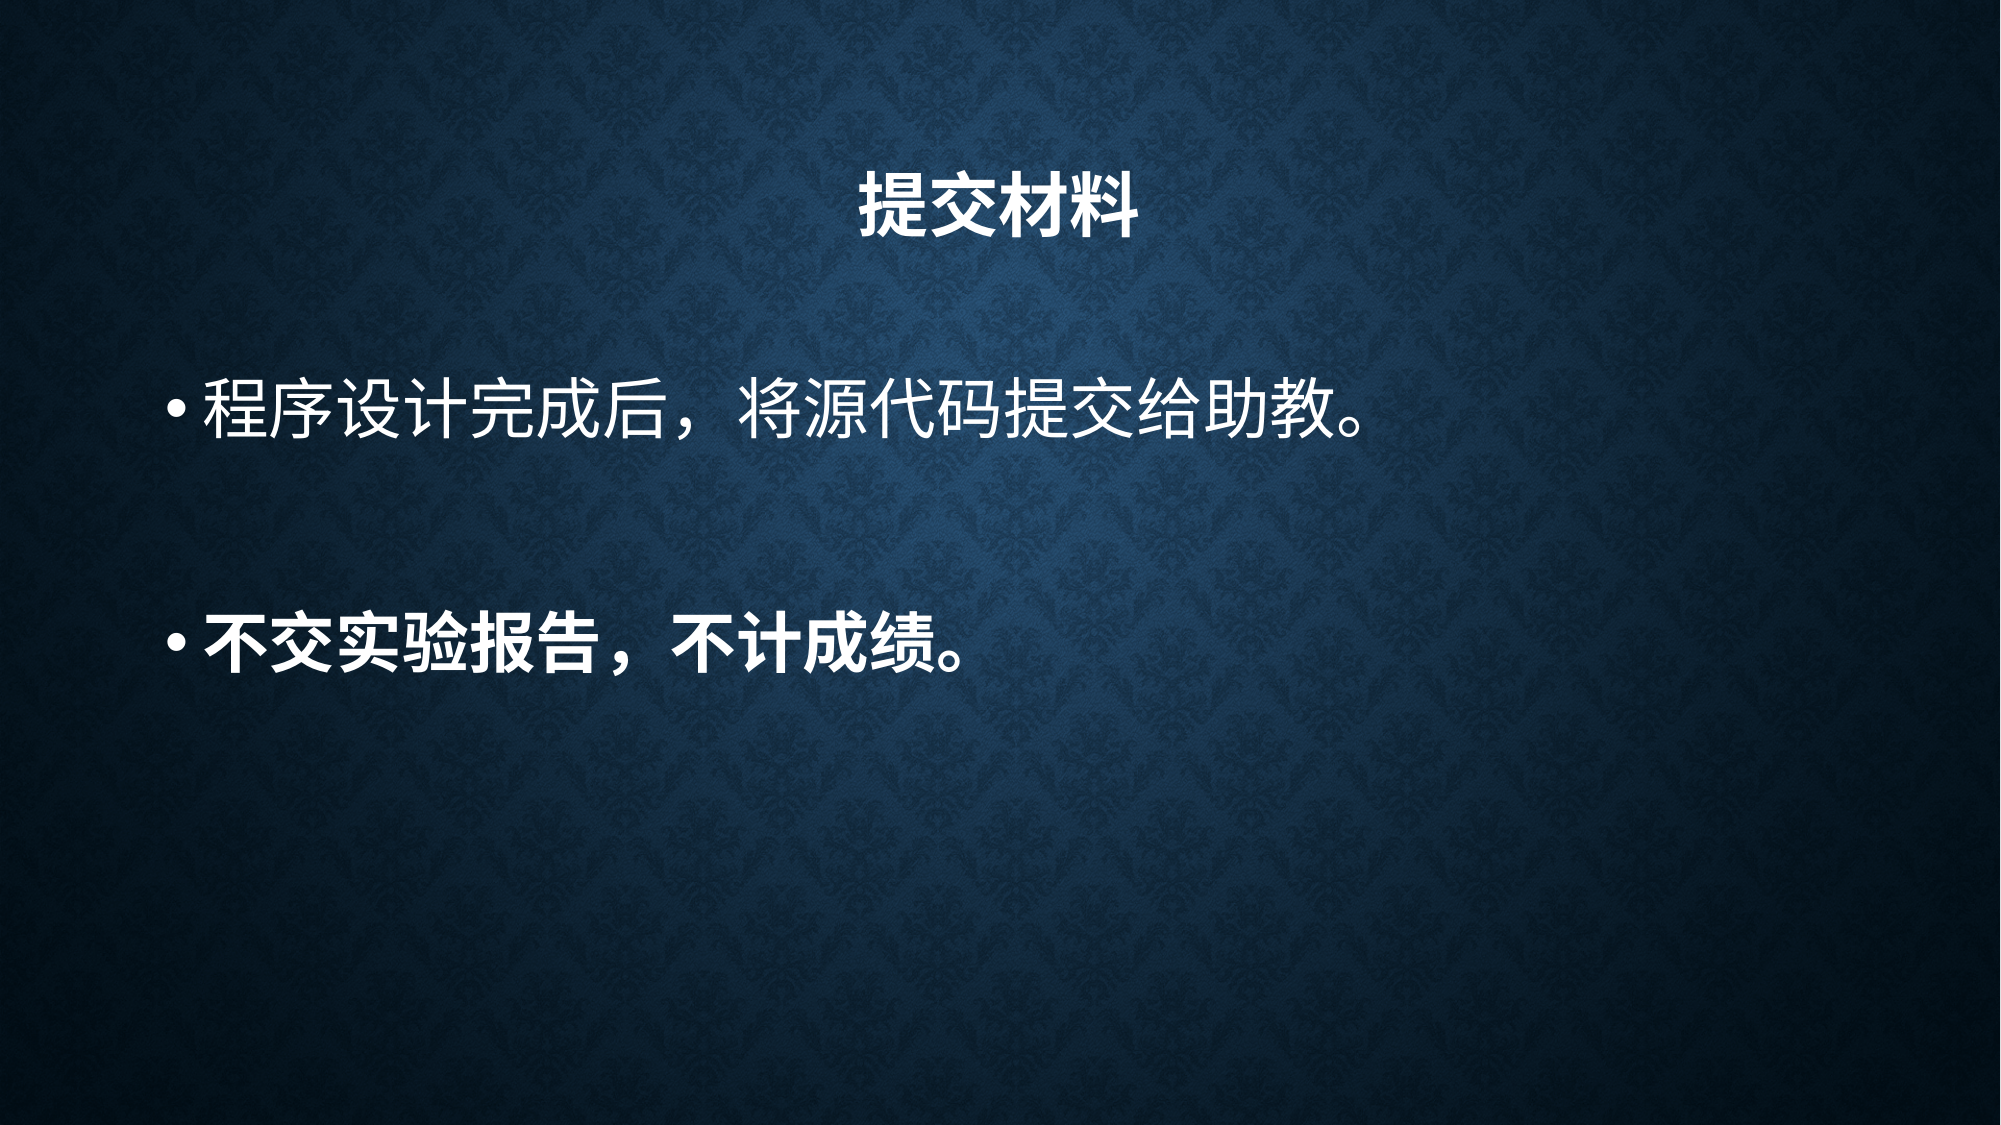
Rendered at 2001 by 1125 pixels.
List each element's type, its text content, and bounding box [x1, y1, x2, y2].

title 提交材料 [149, 99, 1849, 318]
list 程序设计完成后，将源代码提交给助教。 不交实验报告，不计成绩。 [149, 343, 1849, 950]
